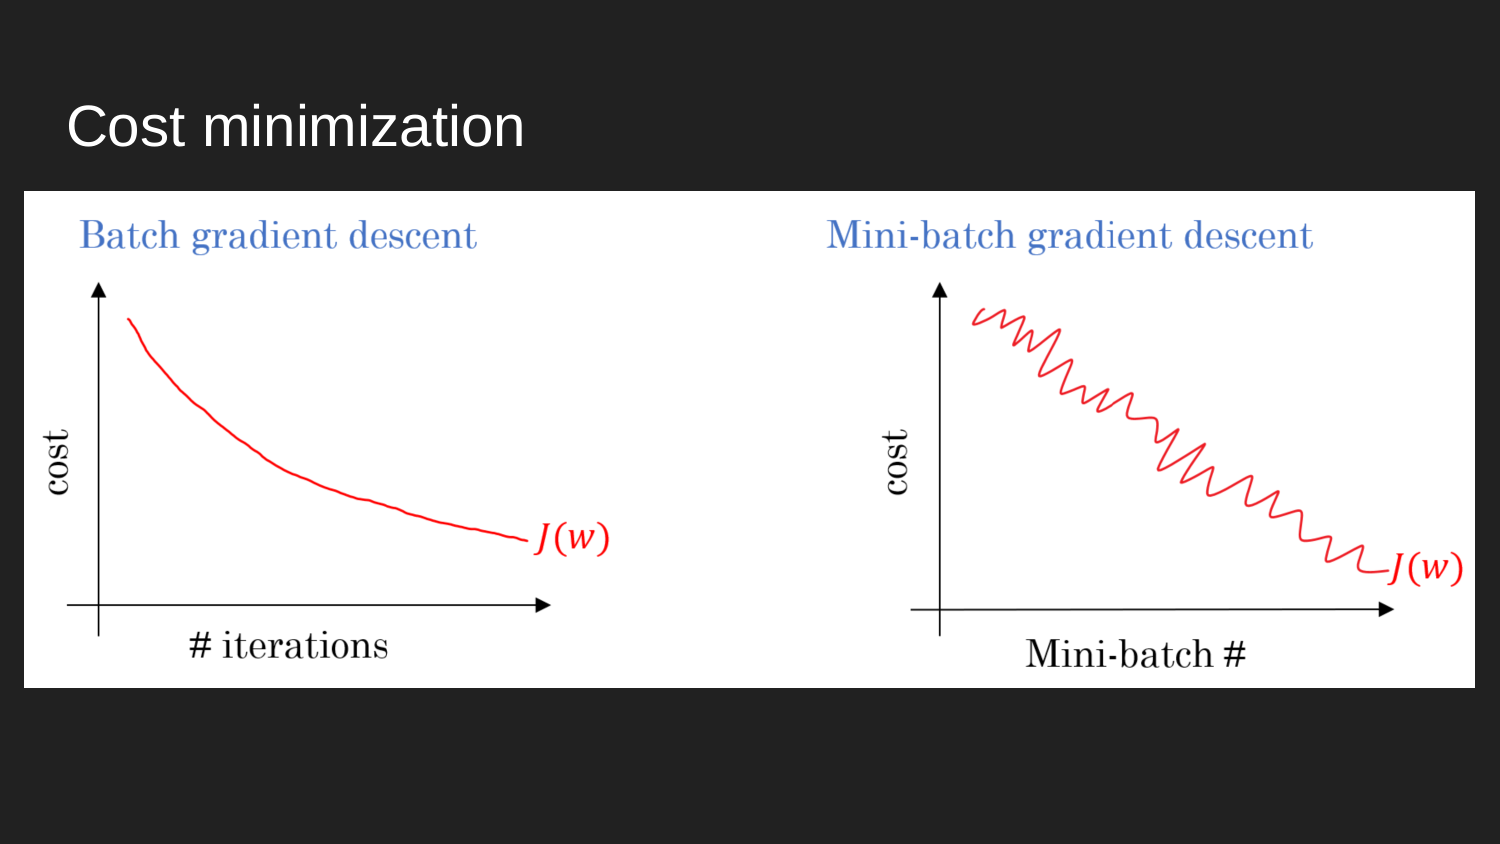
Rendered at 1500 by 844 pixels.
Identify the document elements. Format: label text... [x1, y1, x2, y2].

picture [24, 191, 1476, 688]
title Cost minimization [51, 72, 1449, 167]
